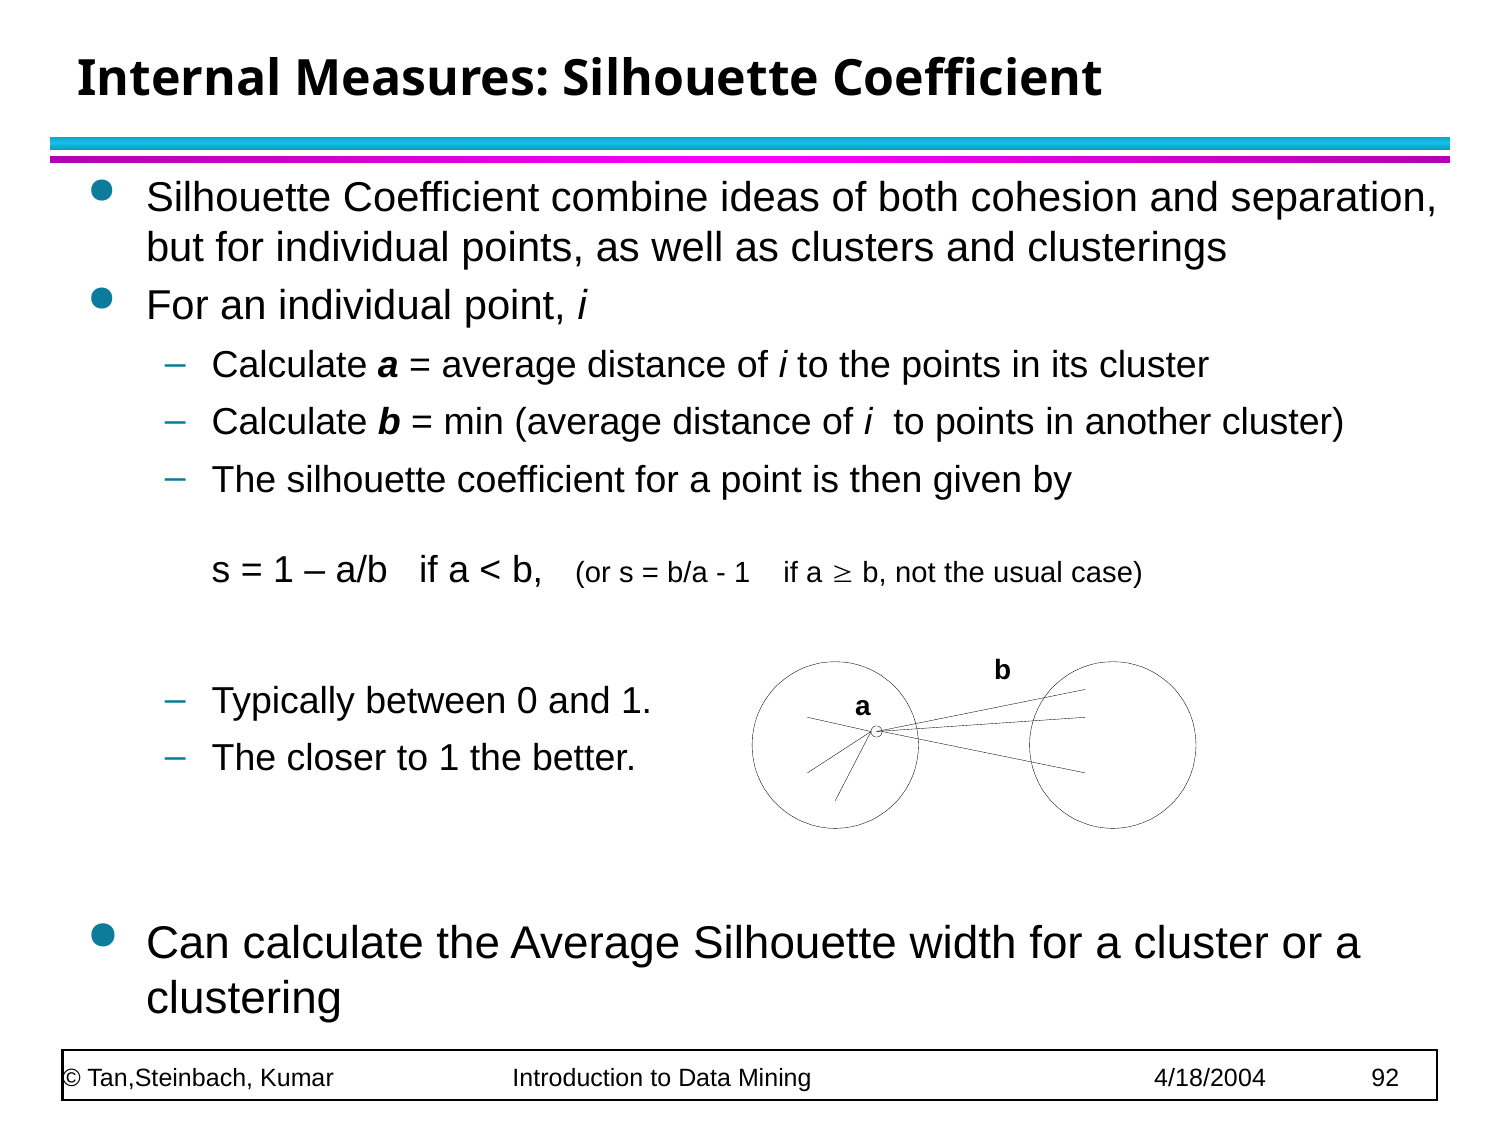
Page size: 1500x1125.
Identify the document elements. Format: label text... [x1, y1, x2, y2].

list Silhouette Coefficient combine ideas of both cohesion and separation, but for individual points, as well as clusters and clusterings For an individual point, i Calculate a = average distance of i to the points in its cluster Calculate b = min (average distance of i to points in another cluster) The silhouette coefficient for a point is then given by s = 1 – a/b if a < b, (or s = b/a - 1 if a  b, not the usual case) Typically between 0 and 1. The closer to 1 the better. Can calculate the Average Silhouette width for a cluster or a clustering [74, 161, 1463, 1039]
title Internal Measures: Silhouette Coefficient [61, 24, 1422, 113]
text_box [749, 649, 1199, 831]
